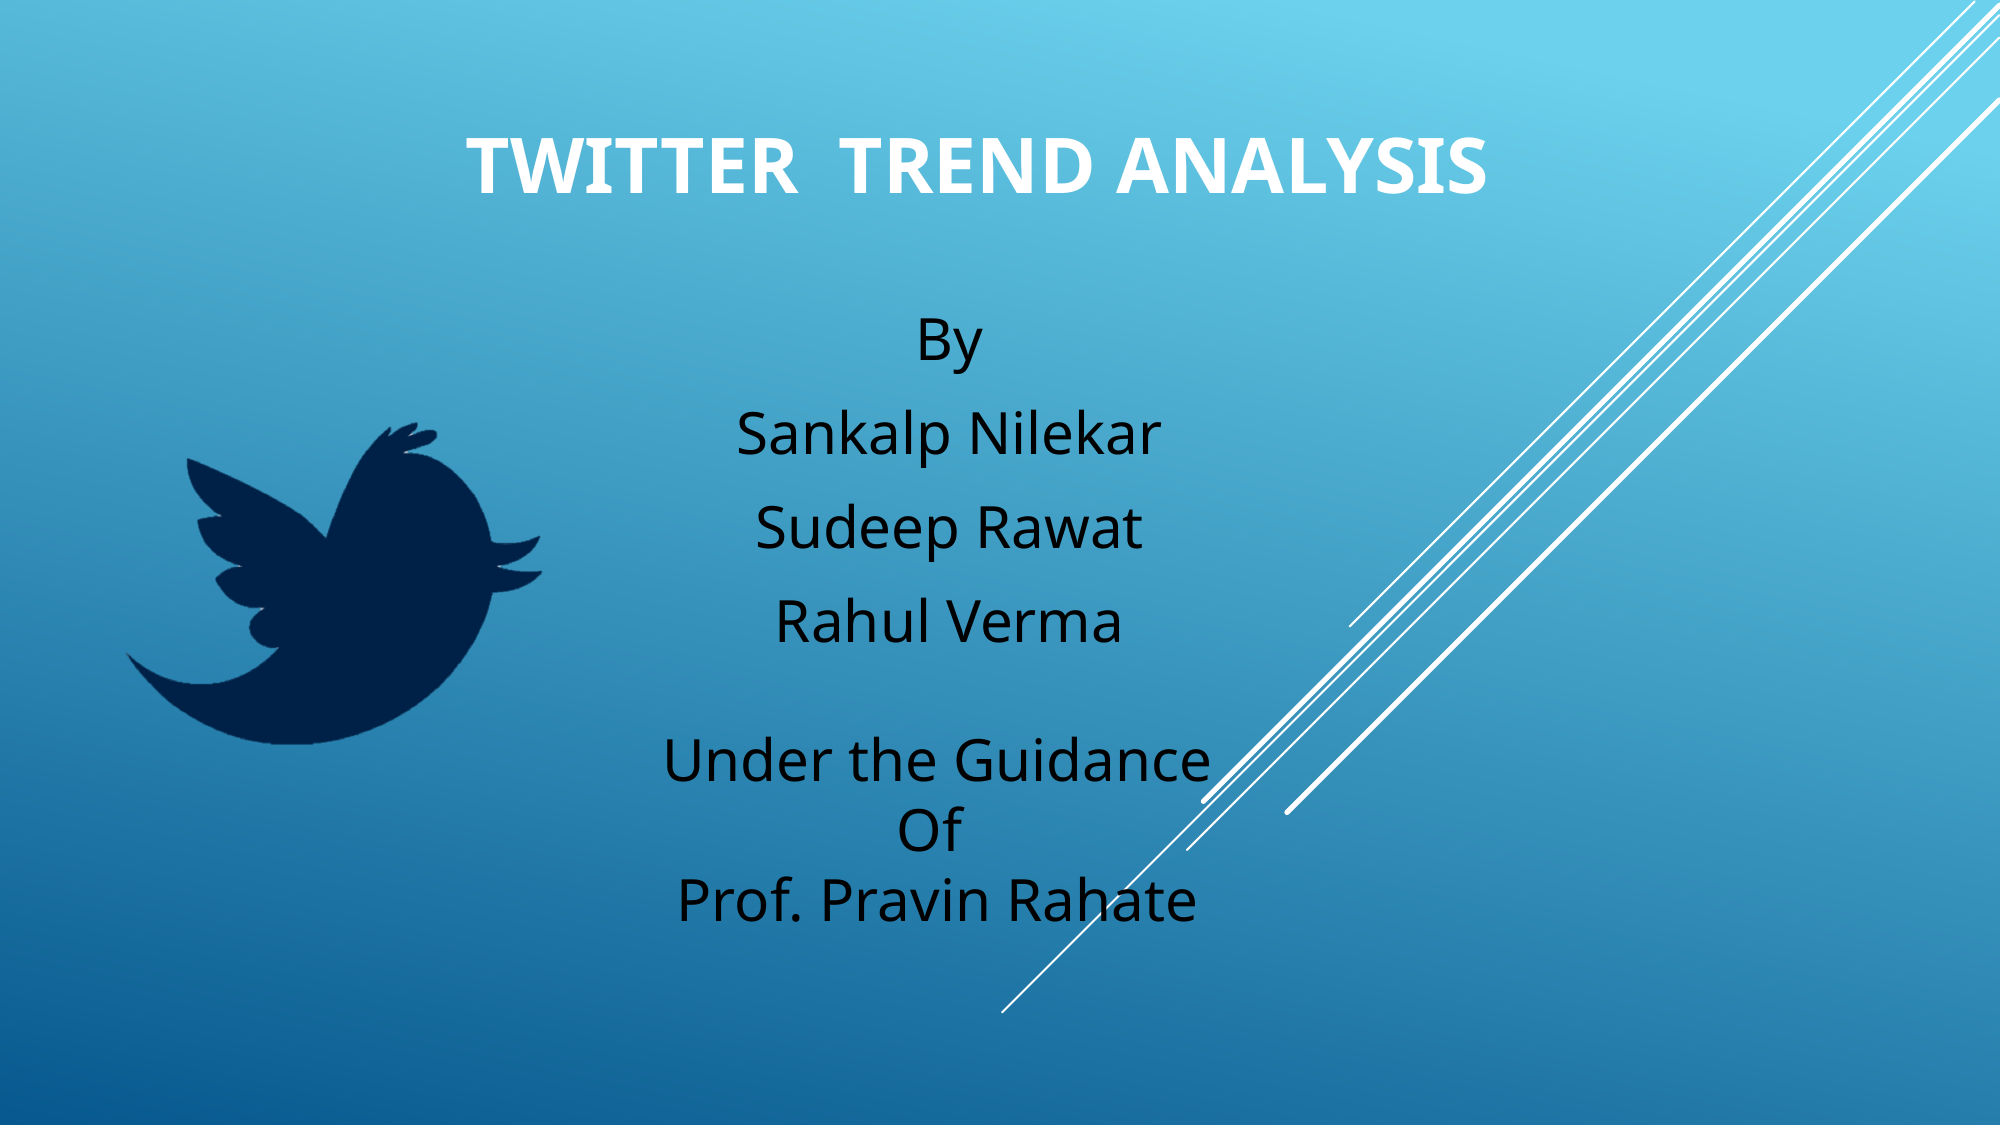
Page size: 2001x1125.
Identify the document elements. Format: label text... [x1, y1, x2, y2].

text_box Under the Guidance Of Prof. Pravin Rahate [631, 716, 1244, 941]
picture [103, 399, 563, 787]
subtitle By Sankalp Nilekar Sudeep Rawat Rahul Verma [685, 294, 1214, 682]
title Twitter Trend Analysis [415, 56, 1541, 217]
